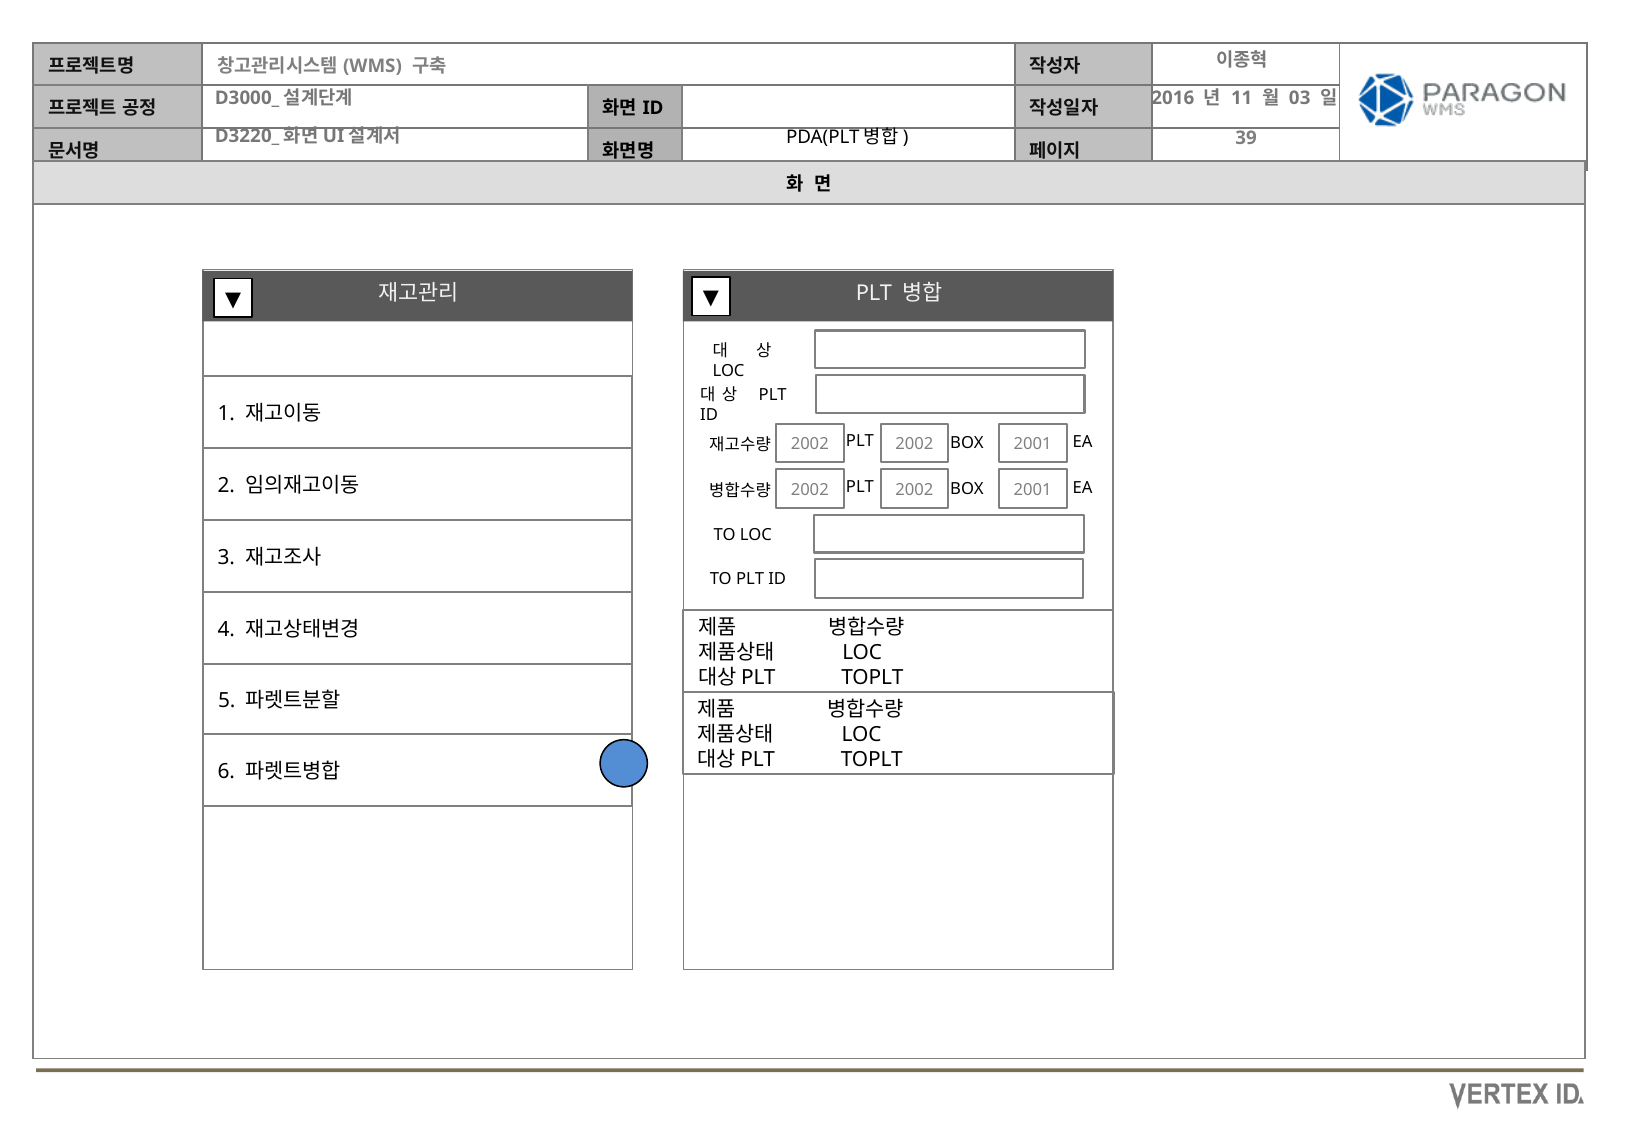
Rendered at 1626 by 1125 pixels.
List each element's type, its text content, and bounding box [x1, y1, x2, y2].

text_box TO PLT ID [695, 560, 802, 596]
text_box 1. 재고이동 [201, 374, 634, 446]
text_box 2002 [879, 467, 951, 510]
text_box 대상 PLT ID [685, 376, 802, 412]
text_box 제품 병합수량 제품상태 LOC 대상PLT TOPLT [681, 690, 1116, 776]
text_box [813, 557, 1085, 600]
text_box 2001 [997, 422, 1069, 464]
text_box [201, 268, 635, 661]
text_box [600, 739, 648, 787]
text_box 병합수량 [694, 472, 774, 507]
text_box TO LOC [698, 516, 787, 552]
text_box ▼ [692, 277, 730, 316]
text_box ▼ [214, 278, 252, 318]
text_box 제품 병합수량 제품상태 LOC 대상PLT TOPLT [681, 608, 1115, 690]
text_box 재고수량 [694, 426, 774, 462]
text_box EA [1057, 423, 1108, 459]
text_box BOX [935, 470, 999, 506]
text_box 2002 [774, 422, 846, 464]
text_box [681, 776, 1115, 972]
text_box [813, 328, 1087, 370]
text_box 2001 [997, 467, 1069, 510]
text_box 6. 파렛트병합 [201, 732, 634, 808]
text_box 2002 [774, 467, 846, 510]
text_box [201, 785, 635, 972]
text_box 4. 재고상태변경 [201, 590, 634, 661]
text_box [200, 269, 634, 324]
text_box [814, 373, 1087, 416]
text_box PLT 병합 [685, 271, 1114, 312]
text_box 2016 년 11 월 03 일 [1126, 78, 1363, 116]
text_box EA [1057, 469, 1108, 504]
text_box 재고관리 [204, 271, 633, 312]
picture [1354, 72, 1572, 129]
text_box PDA(PLT병합) [683, 117, 1011, 155]
text_box PLT [831, 422, 889, 458]
text_box [681, 324, 1115, 608]
text_box [812, 513, 1086, 555]
text_box 2002 [879, 422, 951, 464]
text_box 3. 재고조사 [201, 518, 634, 590]
text_box [681, 269, 1115, 324]
text_box 2. 임의재고이동 [201, 446, 634, 518]
text_box 이종혁 [1123, 39, 1361, 78]
text_box BOX [935, 424, 999, 460]
text_box 5. 파렛트분할 [201, 661, 635, 736]
text_box 대상LOC [697, 332, 791, 367]
text_box PLT [831, 467, 889, 503]
